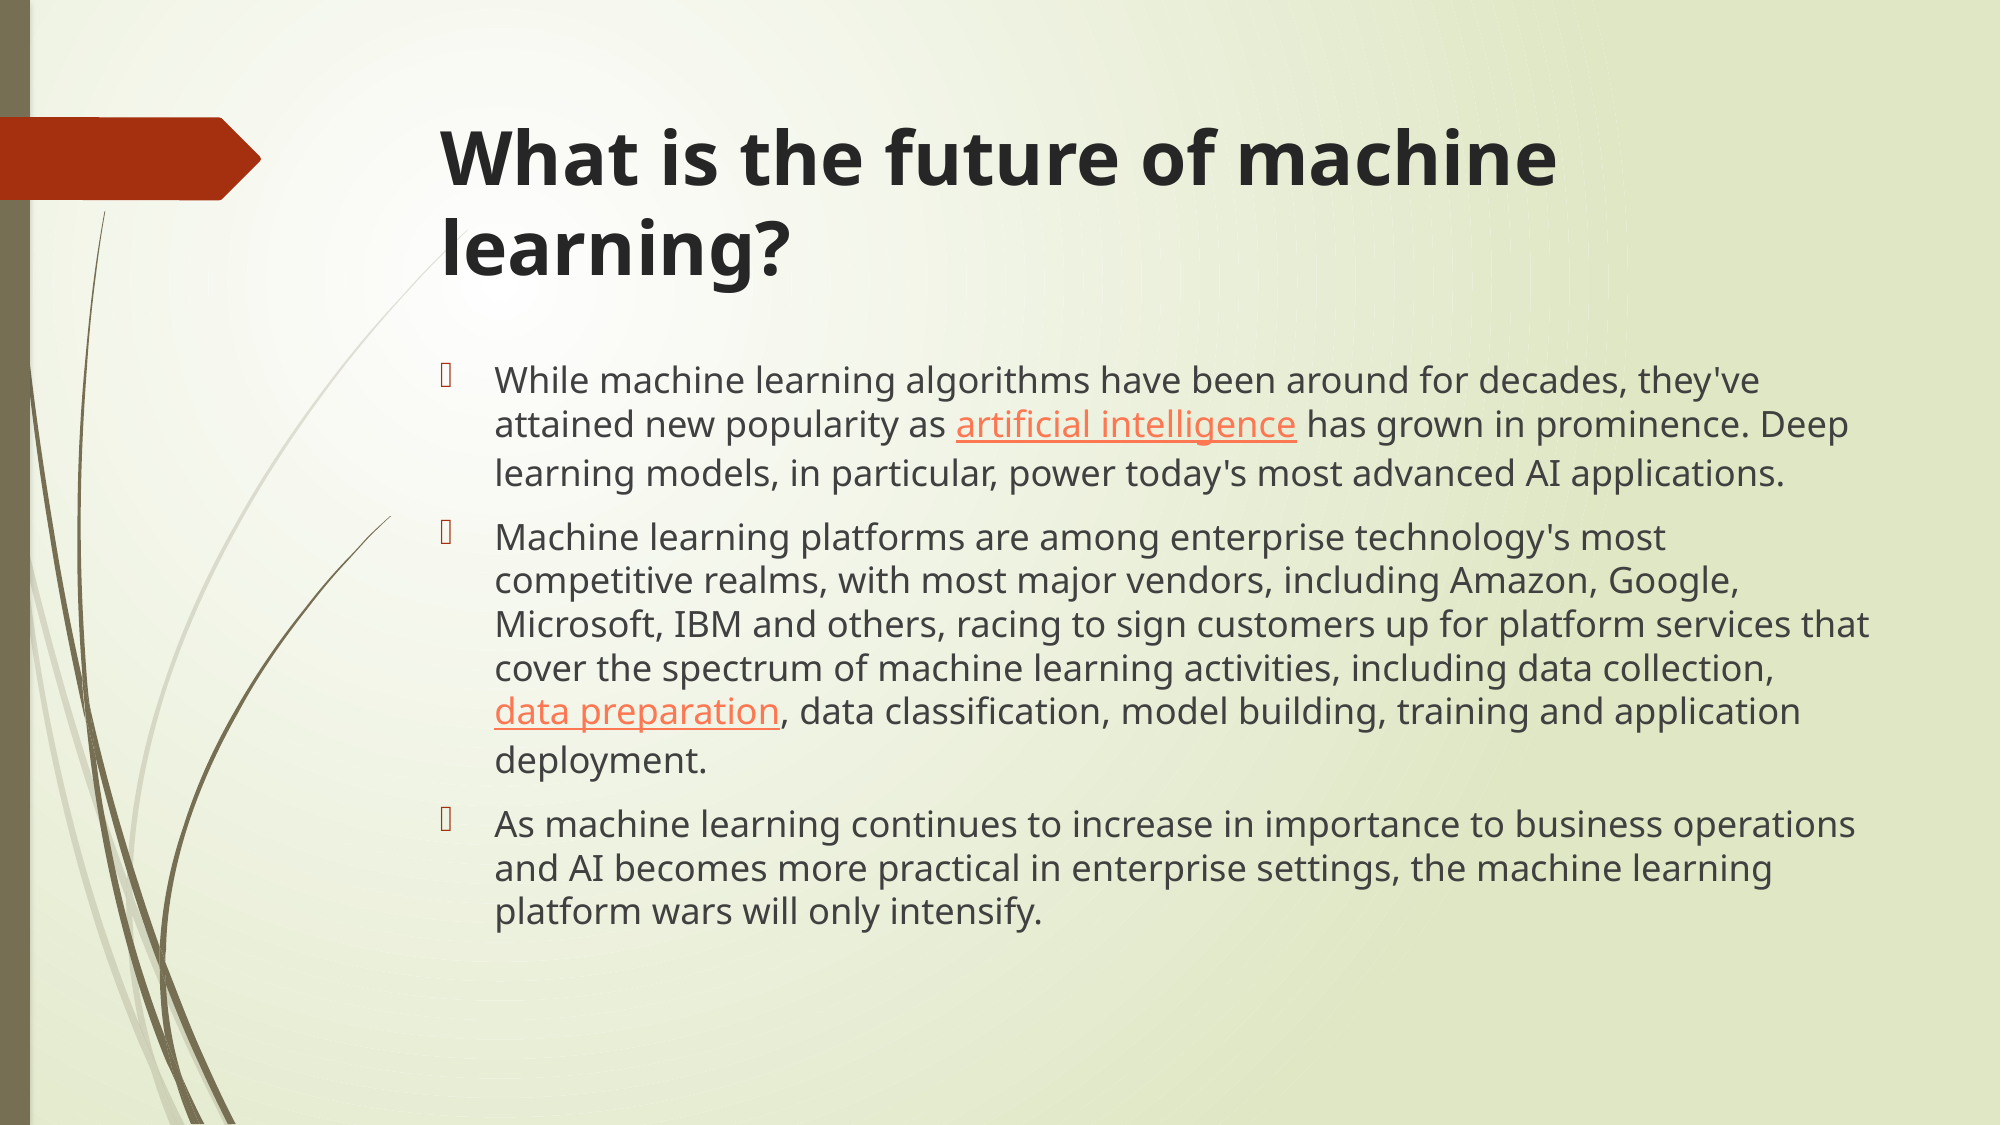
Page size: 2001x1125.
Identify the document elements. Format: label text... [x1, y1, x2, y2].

list While machine learning algorithms have been around for decades, they've attained new popularity as artificial intelligence has grown in prominence. Deep learning models, in particular, power today's most advanced AI applications. Machine learning platforms are among enterprise technology's most competitive realms, with most major vendors, including Amazon, Google, Microsoft, IBM and others, racing to sign customers up for platform services that cover the spectrum of machine learning activities, including data collection, data preparation, data classification, model building, training and application deployment. As machine learning continues to increase in importance to business operations and AI becomes more practical in enterprise settings, the machine learning platform wars will only intensify. [424, 350, 1888, 970]
title What is the future of machine learning? [425, 102, 1888, 313]
